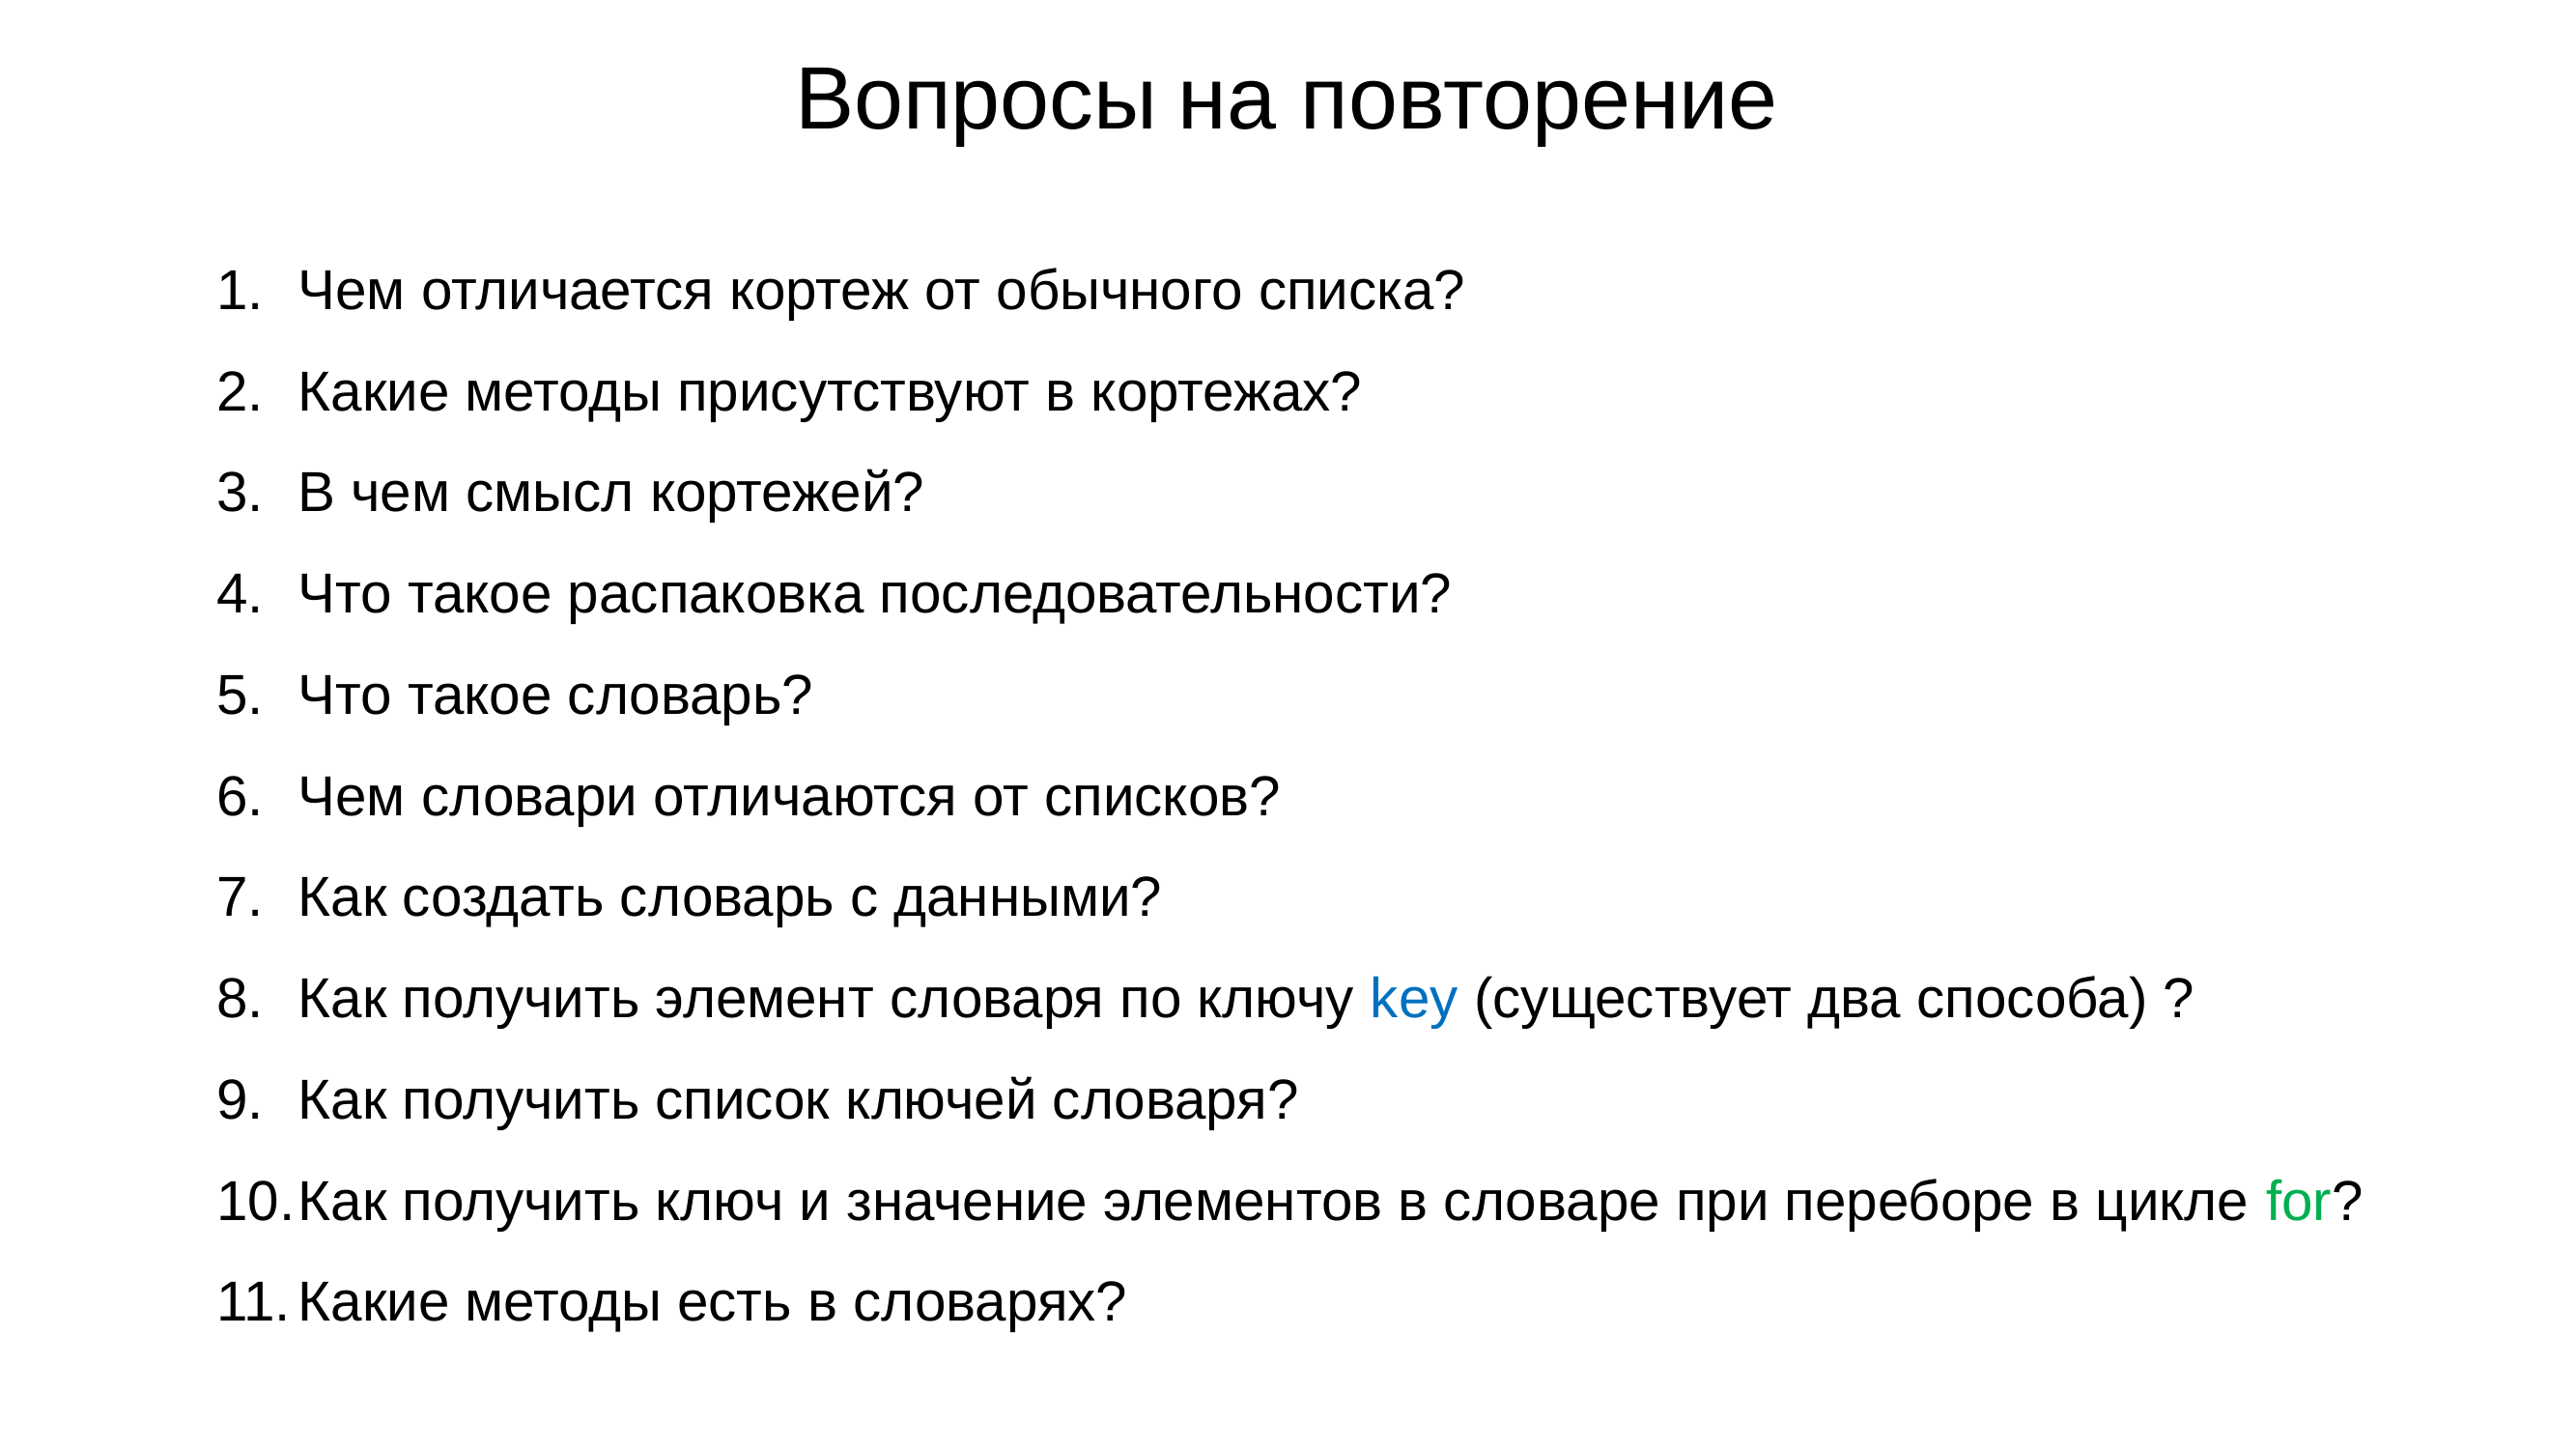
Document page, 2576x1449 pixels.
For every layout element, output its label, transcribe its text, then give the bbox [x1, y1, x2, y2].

title Вопросы на повторение [183, 38, 2391, 150]
list Чем отличается кортеж от обычного списка? Какие методы присутствуют в кортежах? В чем смысл кортежей? Что такое распаковка последовательности? Что такое словарь? Чем словари отличаются от списков? Как создать словарь с данными? Как получить элемент словаря по ключу key (существует два способа) ? Как получить список ключей словаря? Как получить ключ и значение элементов в словаре при переборе в цикле for? Какие методы есть в словарях? [112, 198, 2391, 1354]
